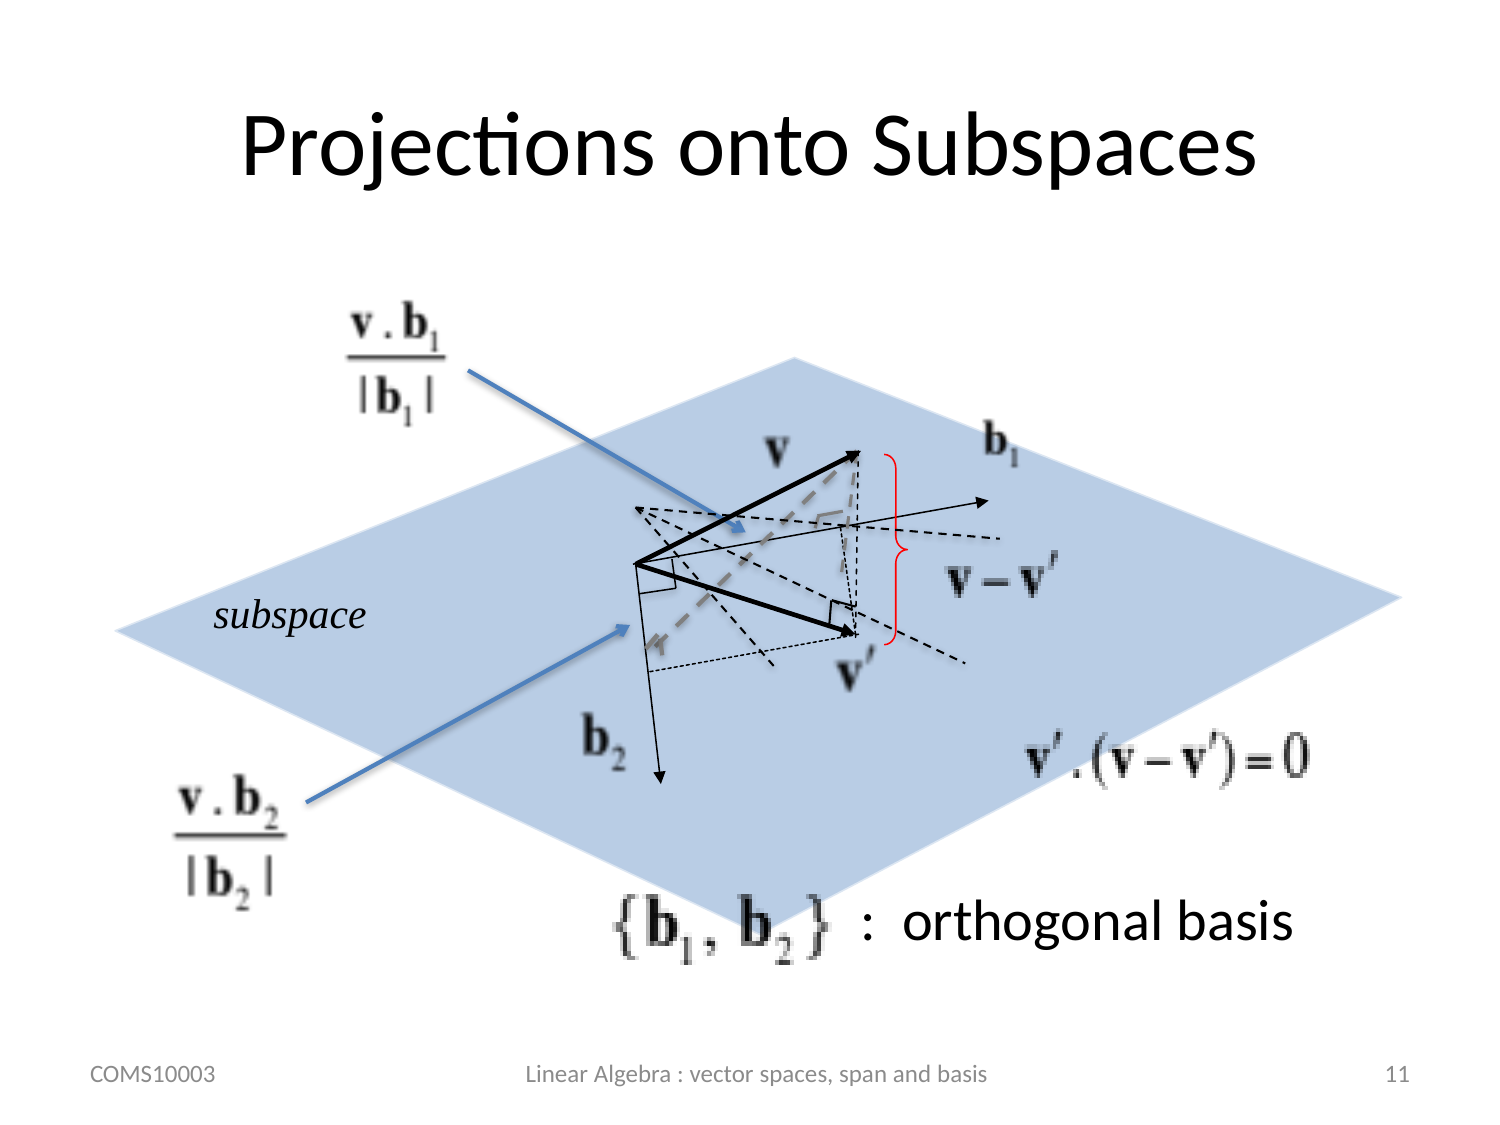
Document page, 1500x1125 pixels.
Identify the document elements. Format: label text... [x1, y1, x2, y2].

text_box [652, 709, 666, 785]
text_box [635, 598, 879, 701]
text_box subspace [198, 579, 494, 623]
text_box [645, 573, 771, 673]
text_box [862, 450, 966, 664]
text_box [635, 573, 640, 590]
text_box [635, 464, 1402, 872]
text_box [605, 874, 1319, 971]
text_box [340, 285, 747, 533]
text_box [635, 426, 862, 565]
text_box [977, 411, 1022, 452]
footer Linear Algebra : vector spaces, span and basis [453, 1042, 1061, 1103]
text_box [166, 624, 631, 916]
text_box [115, 597, 198, 653]
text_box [1018, 720, 1315, 800]
text_box [750, 357, 972, 449]
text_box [966, 450, 1000, 539]
slide_number 11 [1074, 1042, 1425, 1103]
title Projections onto Subspaces [75, 45, 1425, 233]
slide_number COMS10003 [75, 1042, 425, 1103]
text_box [773, 450, 862, 667]
text_box [243, 539, 630, 623]
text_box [970, 454, 1062, 645]
